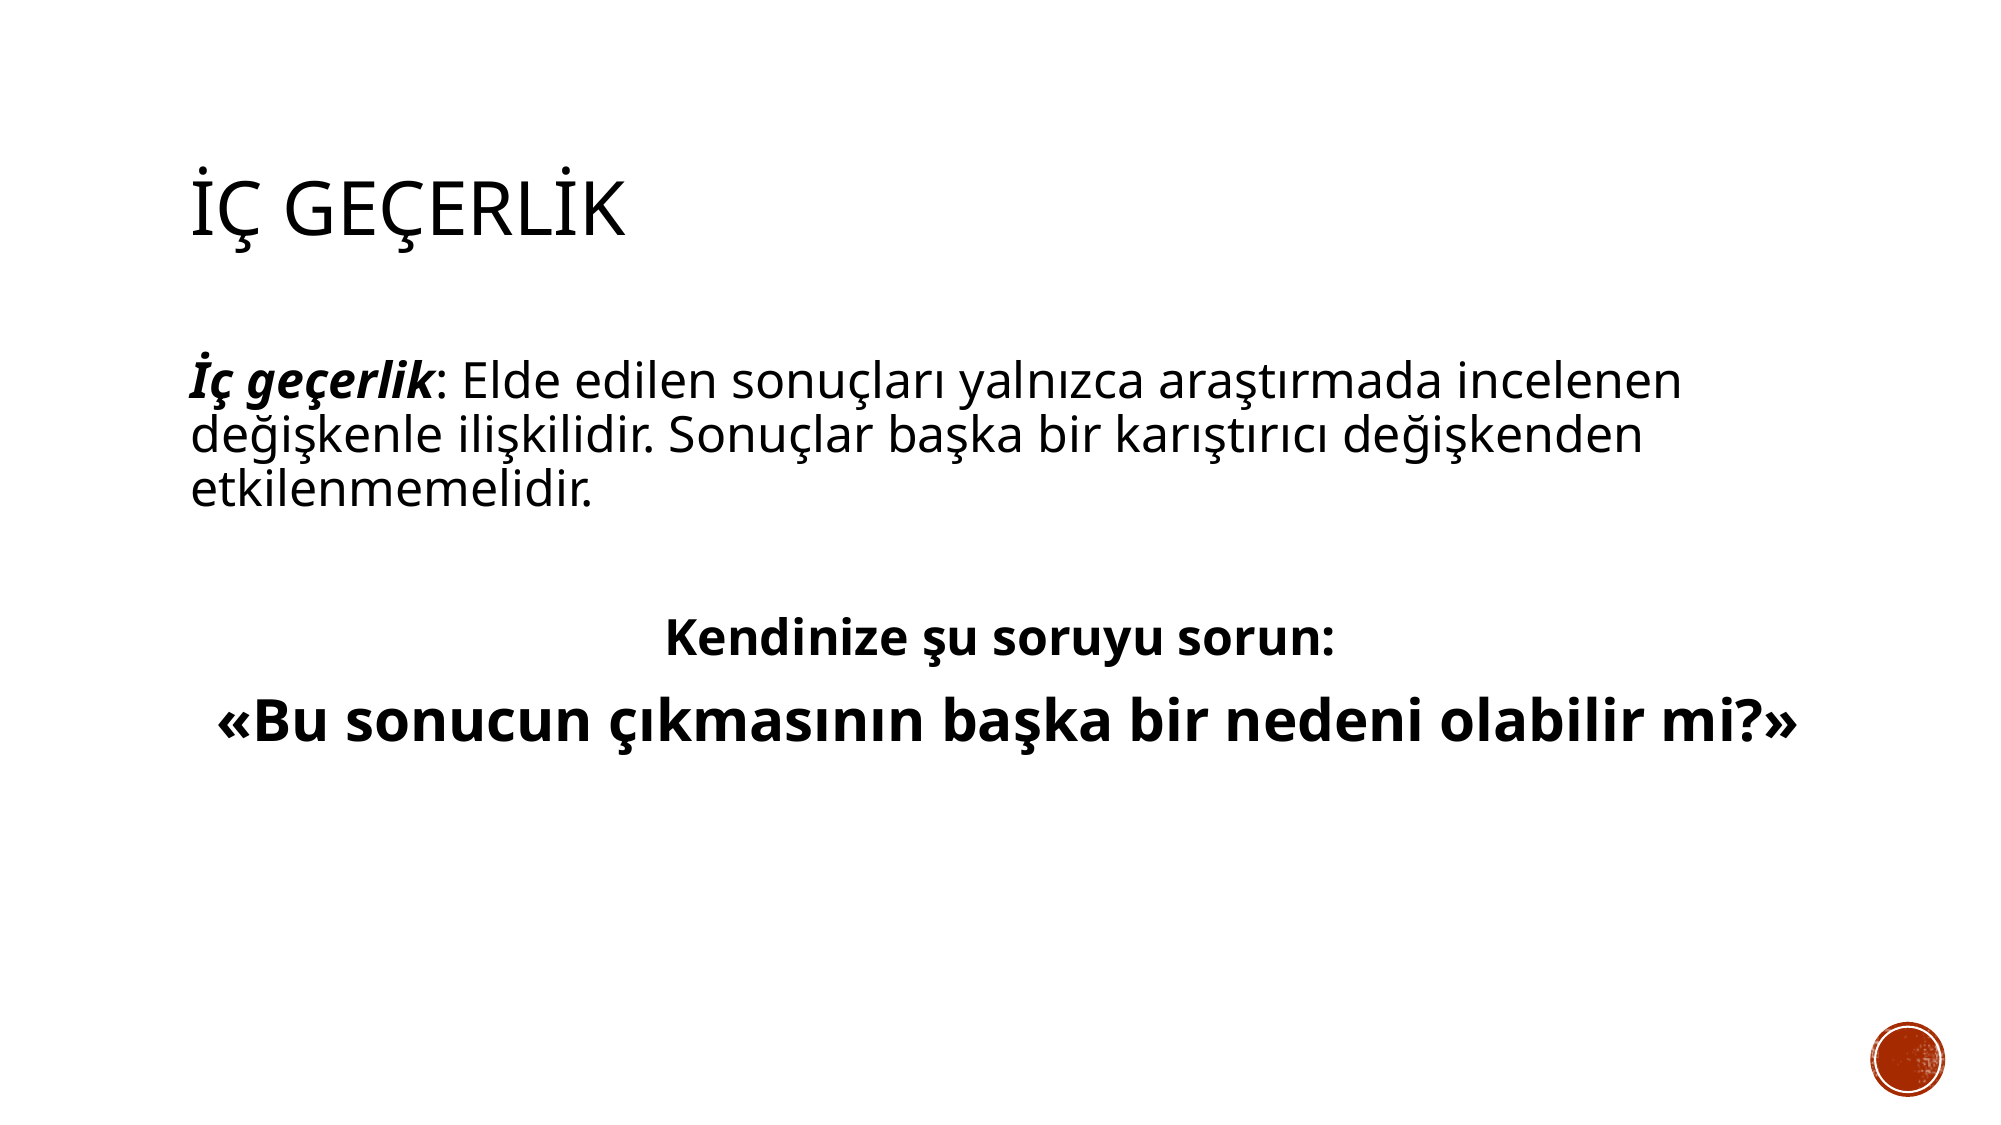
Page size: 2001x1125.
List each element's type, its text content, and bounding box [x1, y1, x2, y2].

list İç geçerlik: Elde edilen sonuçları yalnızca araştırmada incelenen değişkenle ilişkilidir. Sonuçlar başka bir karıştırıcı değişkenden etkilenmemelidir. Kendinize şu soruyu sorun: «Bu sonucun çıkmasının başka bir nedeni olabilir mi?» [175, 348, 1826, 1066]
title İç geçerlik [175, 79, 1826, 344]
